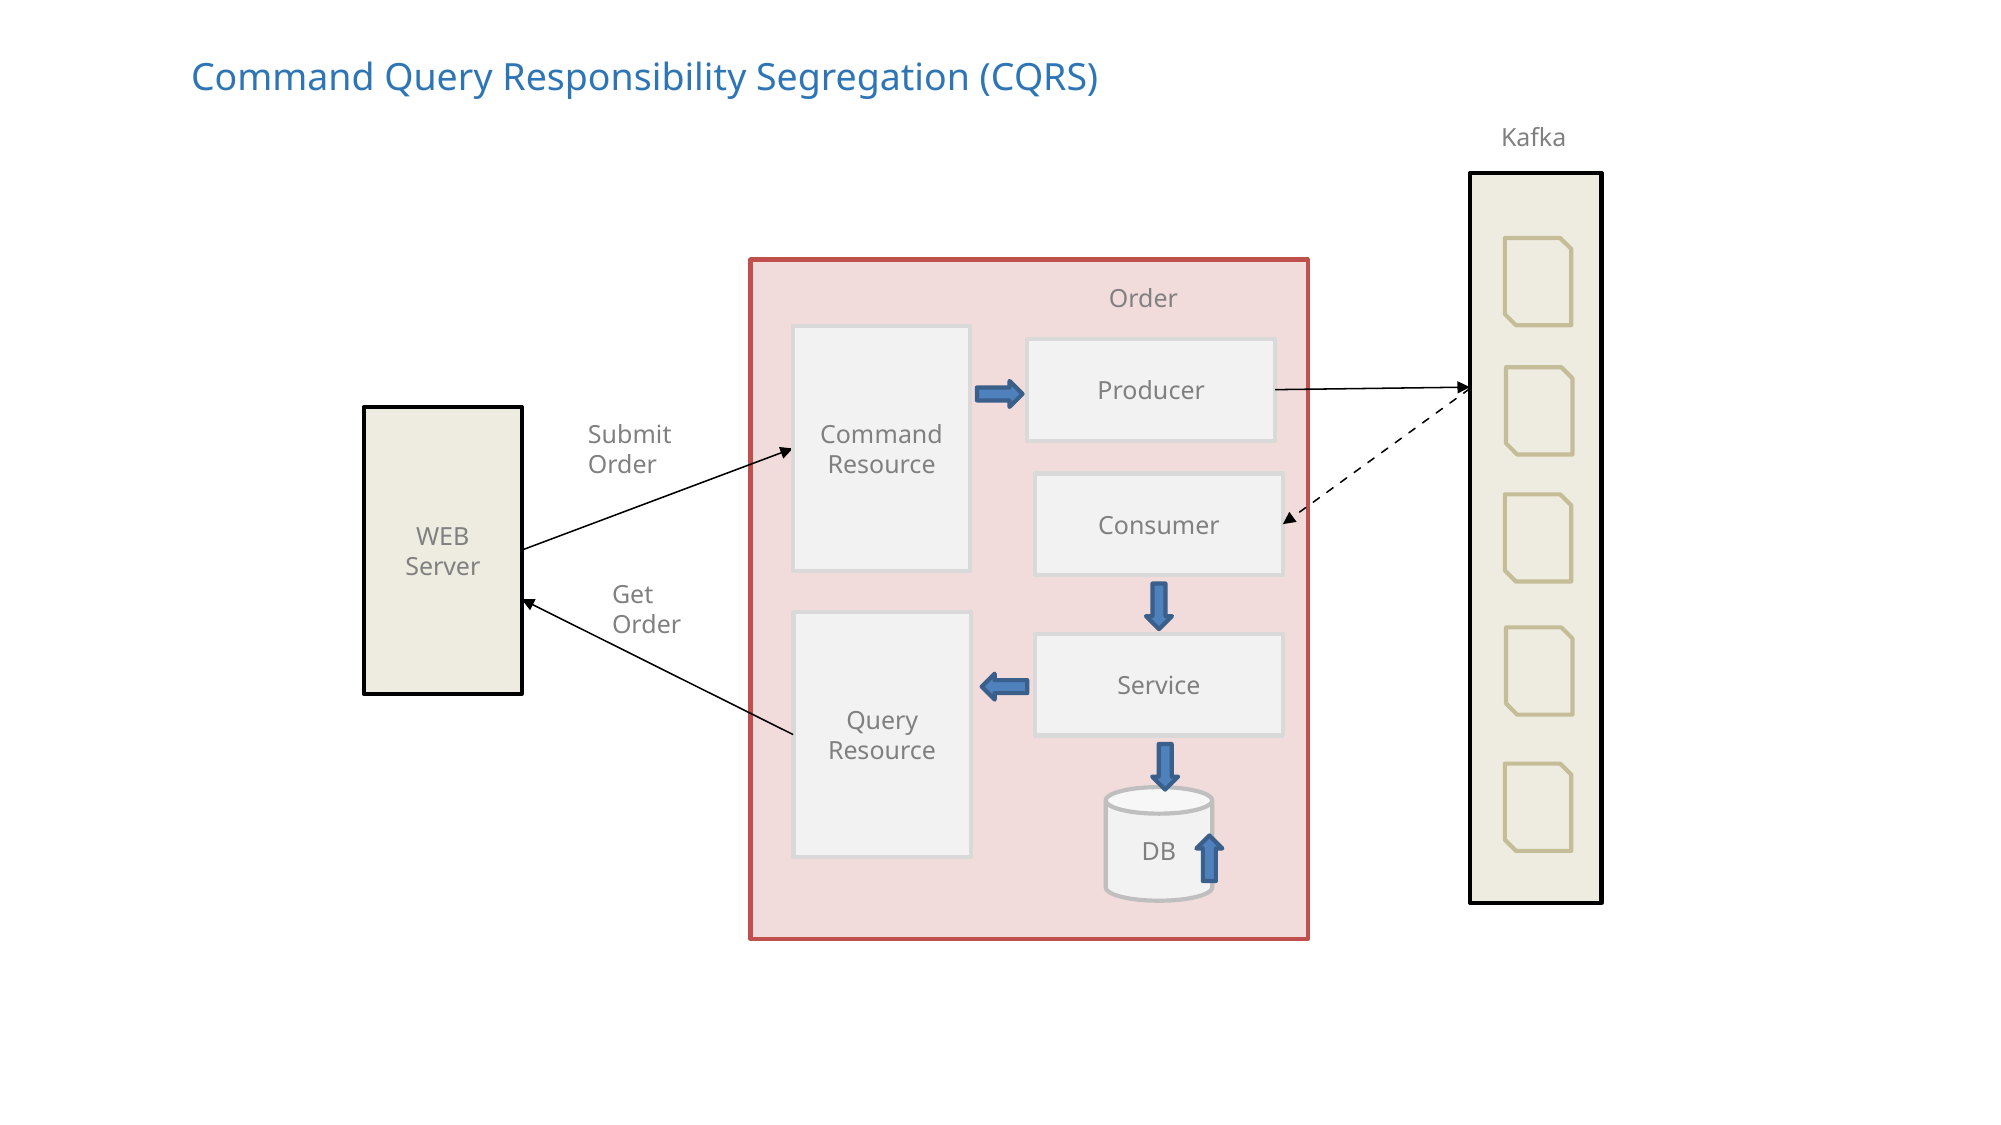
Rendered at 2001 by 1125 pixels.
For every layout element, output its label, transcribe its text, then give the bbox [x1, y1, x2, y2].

text_box Producer [1025, 337, 1277, 443]
text_box [1275, 381, 1470, 394]
text_box Kafka [1486, 114, 1586, 159]
text_box Command Query Responsibility Segregation (CQRS) [176, 45, 1182, 106]
text_box [521, 599, 597, 638]
text_box [1194, 833, 1225, 884]
text_box Service [1033, 632, 1285, 738]
text_box [521, 486, 695, 551]
text_box [1503, 365, 1575, 457]
text_box WEB Server [362, 405, 524, 696]
text_box [700, 446, 791, 485]
text_box DB [1103, 785, 1215, 903]
text_box Query Resource [791, 610, 973, 859]
text_box [1144, 581, 1174, 632]
text_box [1502, 492, 1574, 584]
text_box [613, 646, 794, 736]
text_box Get Order [597, 571, 698, 646]
text_box Order [1094, 275, 1201, 321]
text_box [979, 671, 1030, 702]
text_box [1468, 171, 1604, 905]
text_box [748, 257, 1310, 941]
text_box Consumer [1033, 471, 1285, 577]
text_box [974, 379, 1025, 409]
text_box [1282, 388, 1470, 525]
text_box [1502, 761, 1574, 853]
text_box [1150, 741, 1181, 792]
text_box [1502, 235, 1574, 328]
text_box [1503, 625, 1575, 717]
text_box Command Resource [791, 324, 972, 573]
text_box Submit Order [573, 410, 700, 486]
